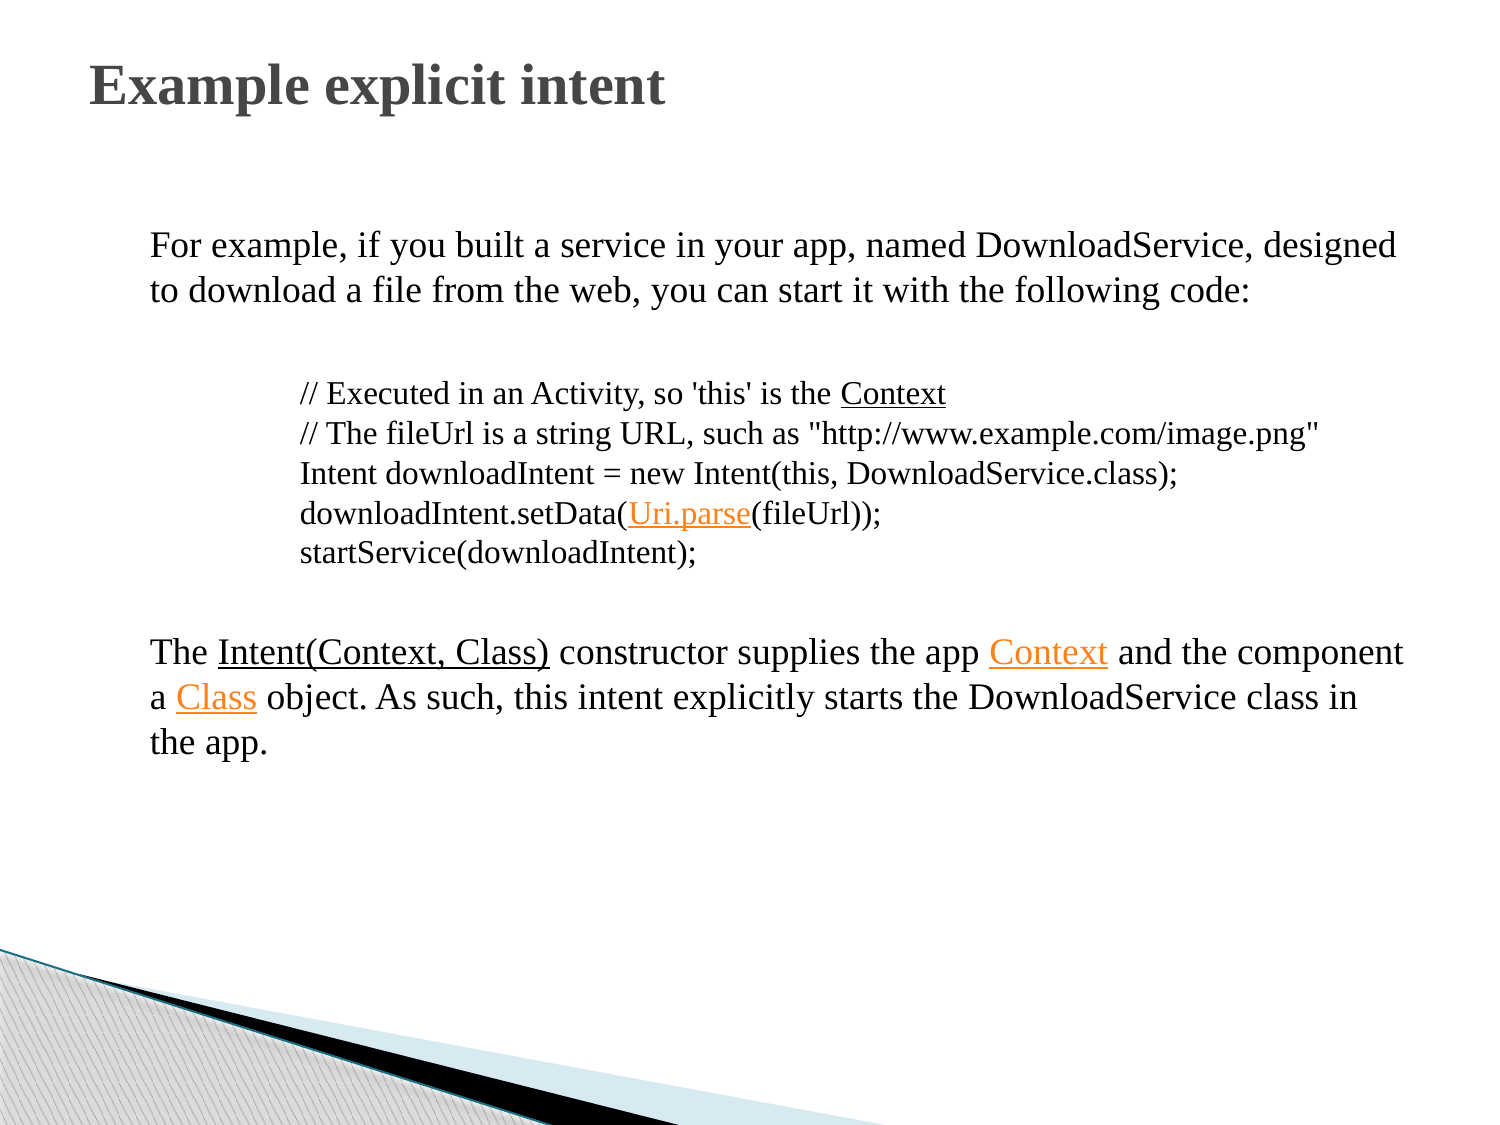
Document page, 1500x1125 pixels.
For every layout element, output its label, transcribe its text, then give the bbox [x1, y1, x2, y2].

list For example, if you built a service in your app, named DownloadService, designed to download a file from the web, you can start it with the following code: // Executed in an Activity, so 'this' is the Context // The fileUrl is a string URL, such as "http://www.example.com/image.png" Intent downloadIntent = new Intent(this, DownloadService.class); downloadIntent.setData(Uri.parse(fileUrl)); startService(downloadIntent); The Intent(Context, Class) constructor supplies the app Context and the component a Class object. As such, this intent explicitly starts the DownloadService class in the app. [75, 164, 1425, 1005]
title Example explicit intent [75, 45, 1425, 118]
